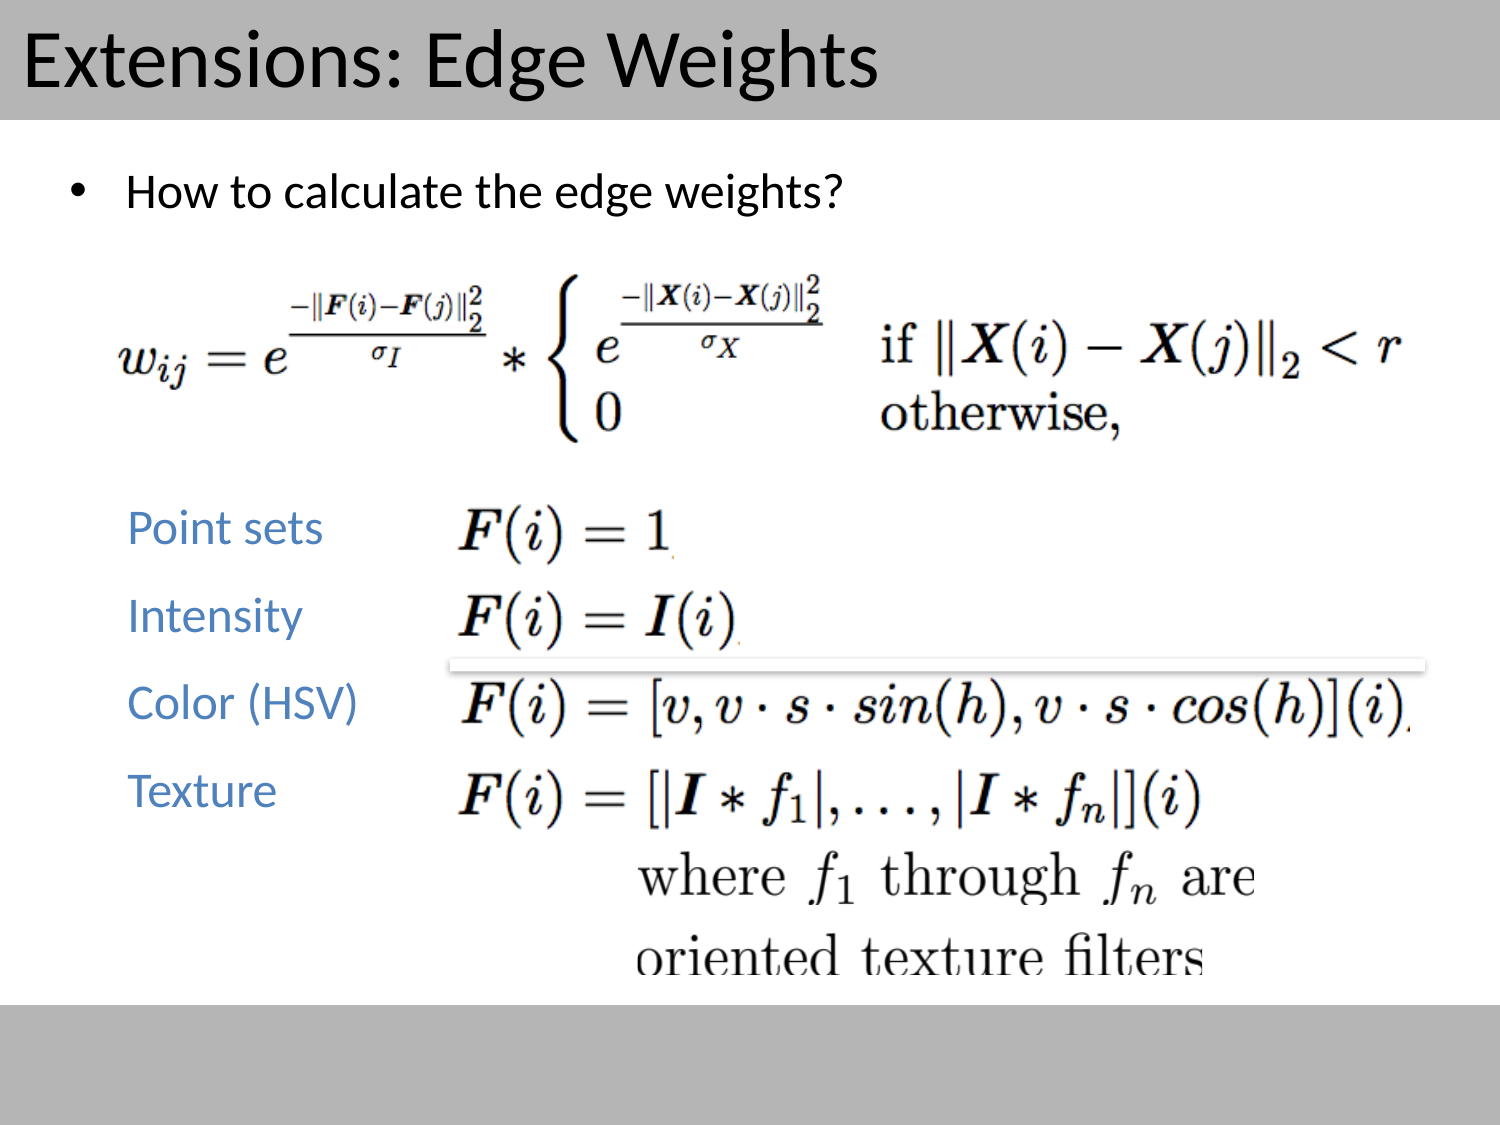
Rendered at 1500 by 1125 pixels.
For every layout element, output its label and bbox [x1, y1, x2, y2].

text_box [112, 749, 1255, 976]
text_box [112, 487, 1426, 746]
picture [0, 0, 1500, 1125]
text_box [8, 0, 896, 112]
text_box [49, 151, 1426, 476]
